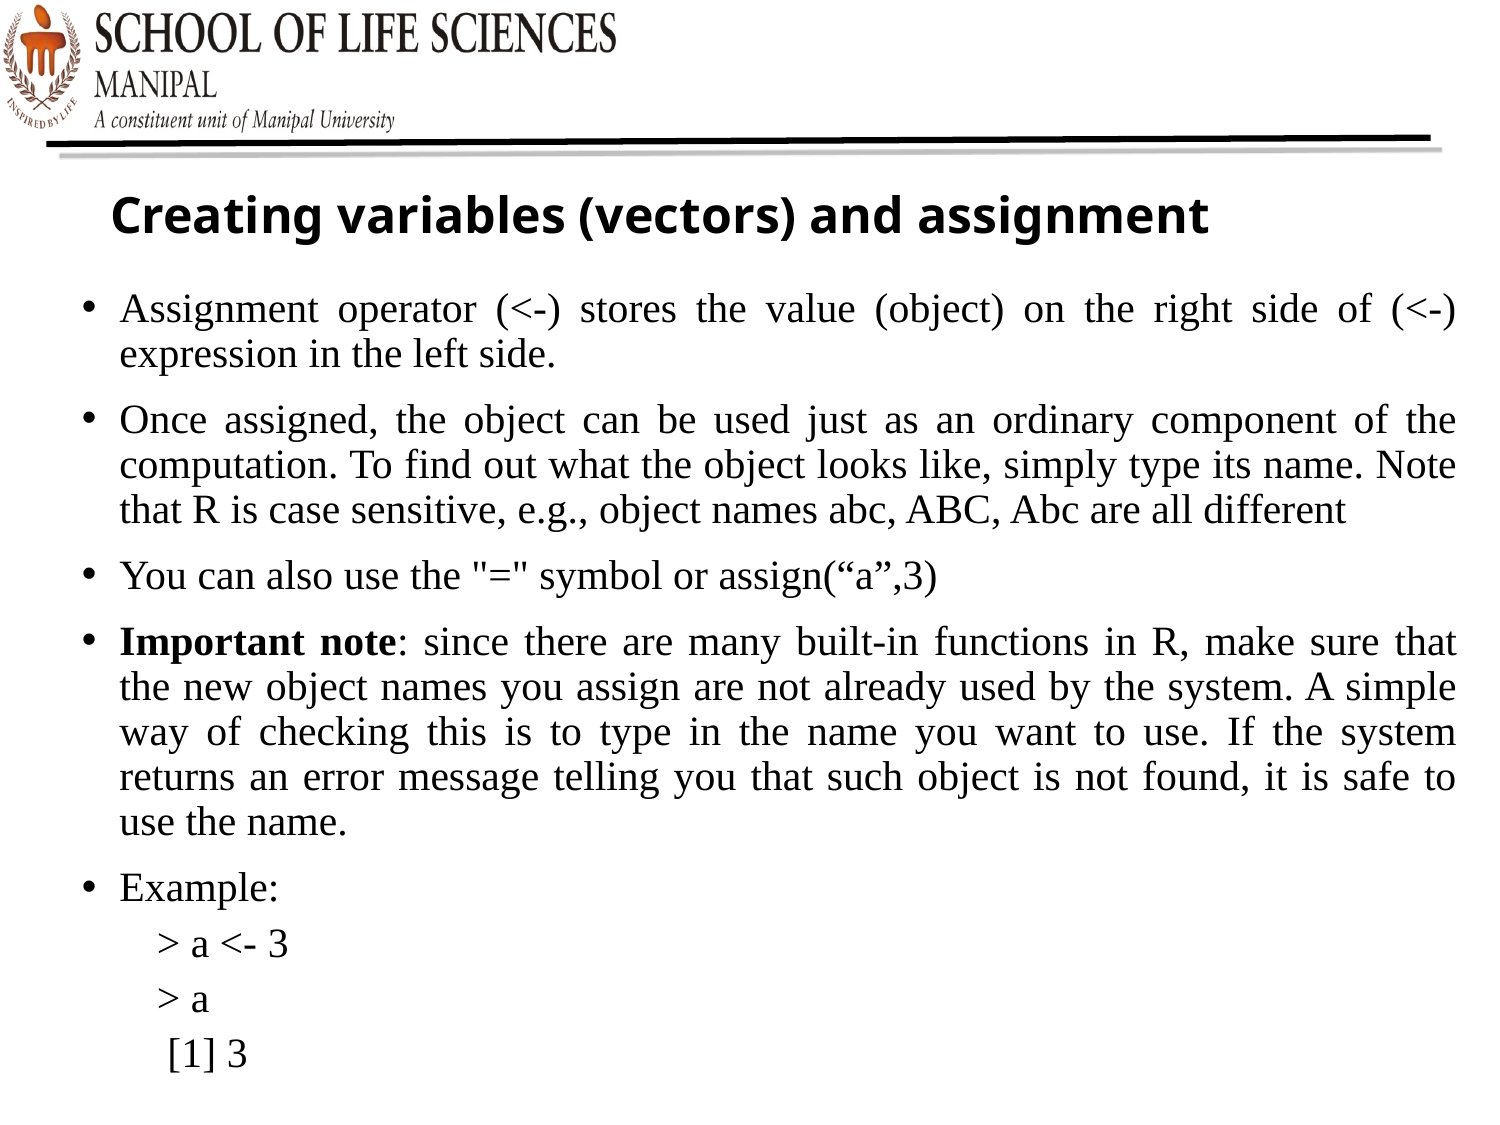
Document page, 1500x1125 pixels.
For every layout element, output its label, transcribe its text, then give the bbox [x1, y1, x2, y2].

list Assignment operator (<-) stores the value (object) on the right side of (<-) expression in the left side. Once assigned, the object can be used just as an ordinary component of the computation. To find out what the object looks like, simply type its name. Note that R is case sensitive, e.g., object names abc, ABC, Abc are all different You can also use the "=" symbol or assign(“a”,3) Important note: since there are many built-in functions in R, make sure that the new object names you assign are not already used by the system. A simple way of checking this is to type in the name you want to use. If the system returns an error message telling you that such object is not found, it is safe to use the name. Example: > a <- 3 > a [1] 3 [67, 279, 1473, 1103]
text_box Creating variables (vectors) and assignment [95, 182, 1430, 255]
picture [3, 4, 616, 133]
